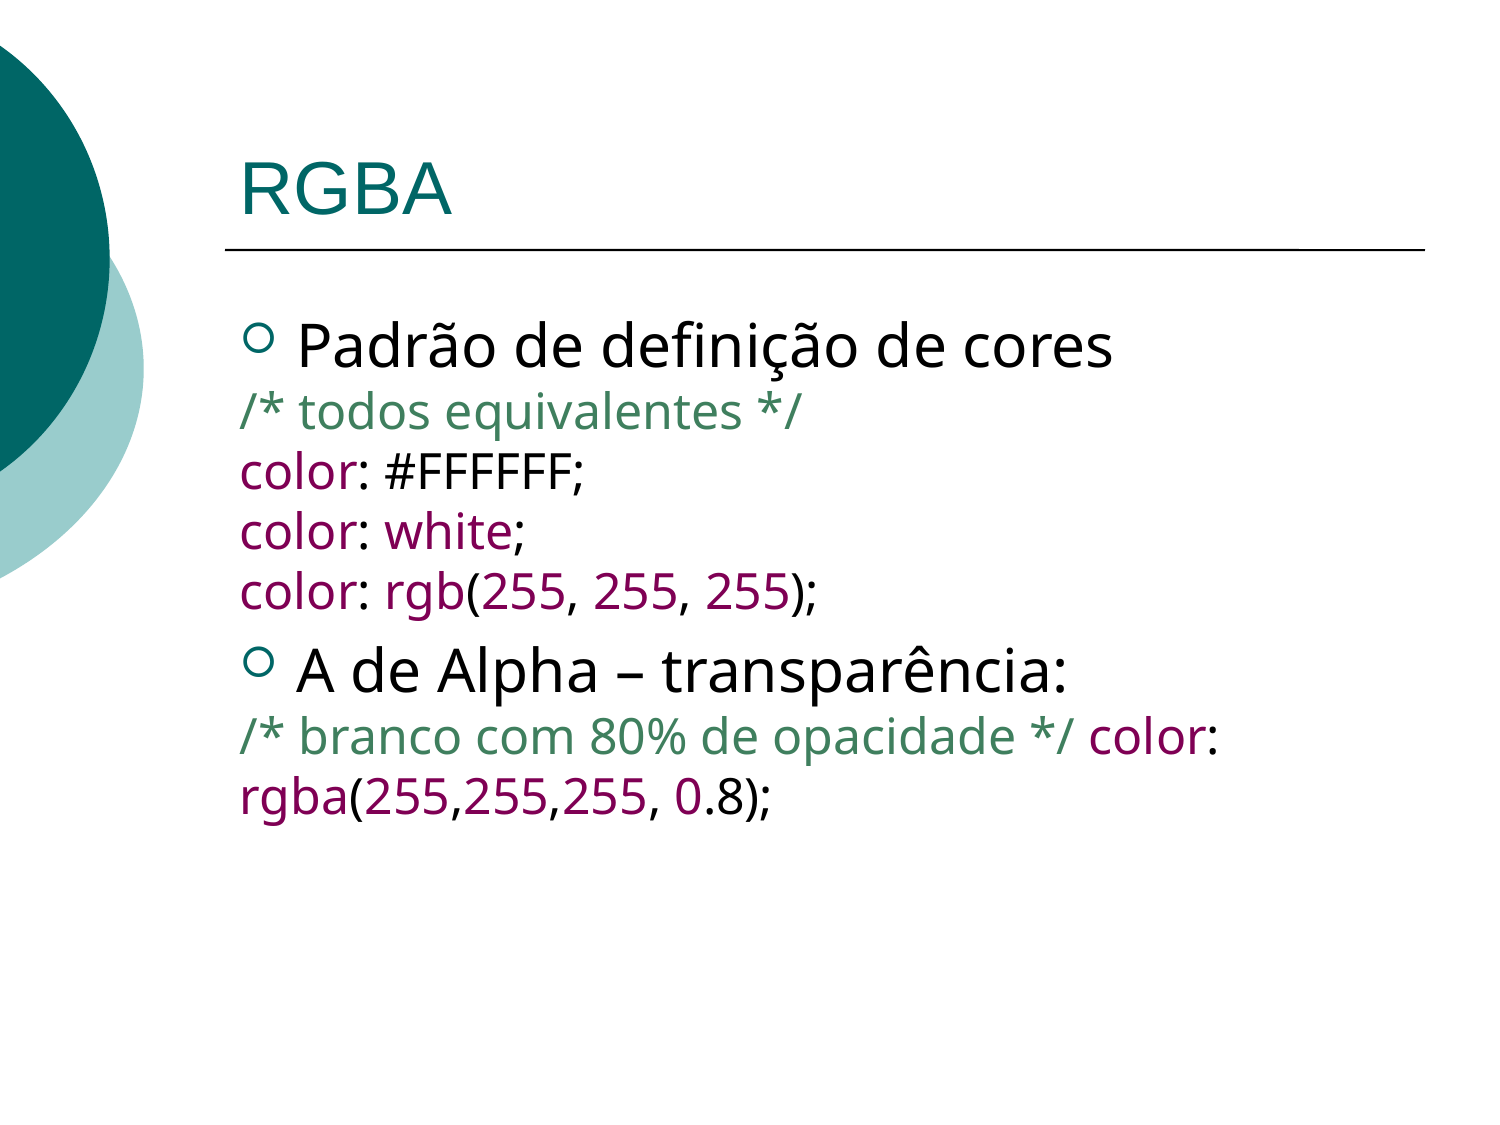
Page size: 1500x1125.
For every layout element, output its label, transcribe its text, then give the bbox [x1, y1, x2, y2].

title RGBA [224, 49, 1425, 237]
list Padrão de definição de cores /* todos equivalentes */ color: #FFFFFF; color: white; color: rgb(255, 255, 255); A de Alpha – transparência: /* branco com 80% de opacidade */ color: rgba(255,255,255, 0.8); [224, 299, 1425, 975]
